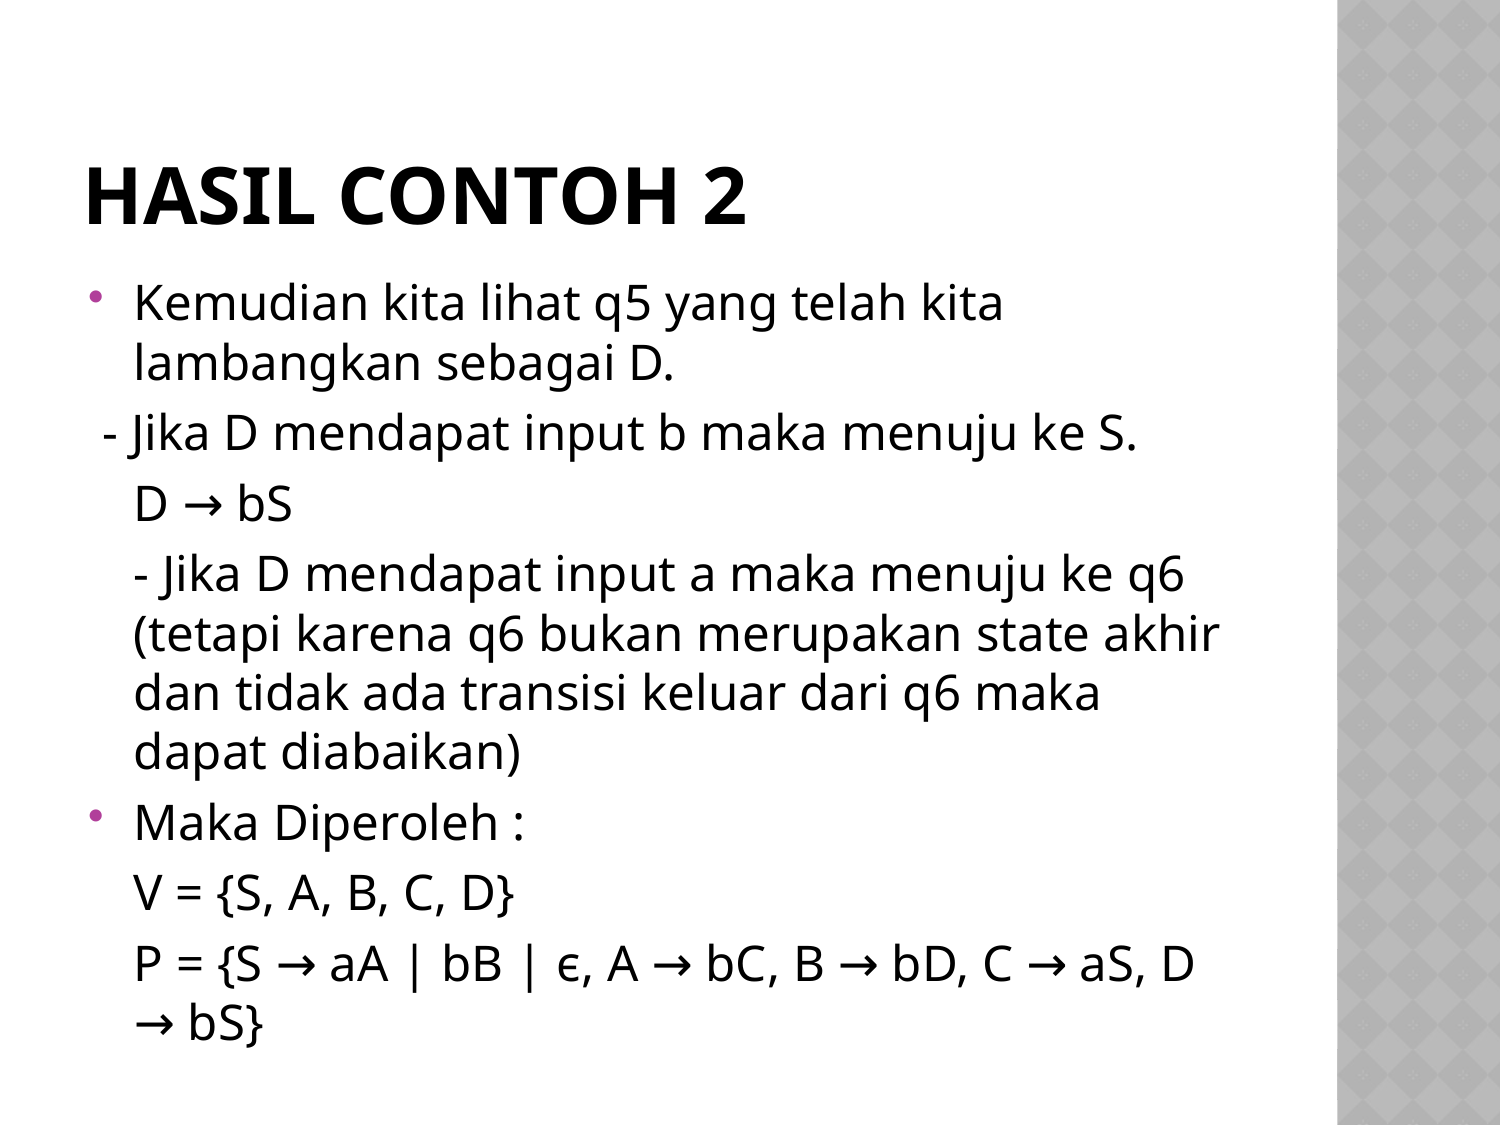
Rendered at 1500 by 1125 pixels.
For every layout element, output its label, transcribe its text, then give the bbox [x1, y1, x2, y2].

title Hasil contoh 2 [75, 52, 1263, 240]
list Kemudian kita lihat q5 yang telah kita lambangkan sebagai D. - Jika D mendapat input b maka menuju ke S. D → bS - Jika D mendapat input a maka menuju ke q6 (tetapi karena q6 bukan merupakan state akhir dan tidak ada transisi keluar dari q6 maka dapat diabaikan) Maka Diperoleh : V = {S, A, B, C, D} P = {S → aA | bB | є, A → bC, B → bD, C → aS, D → bS} [75, 264, 1263, 1059]
